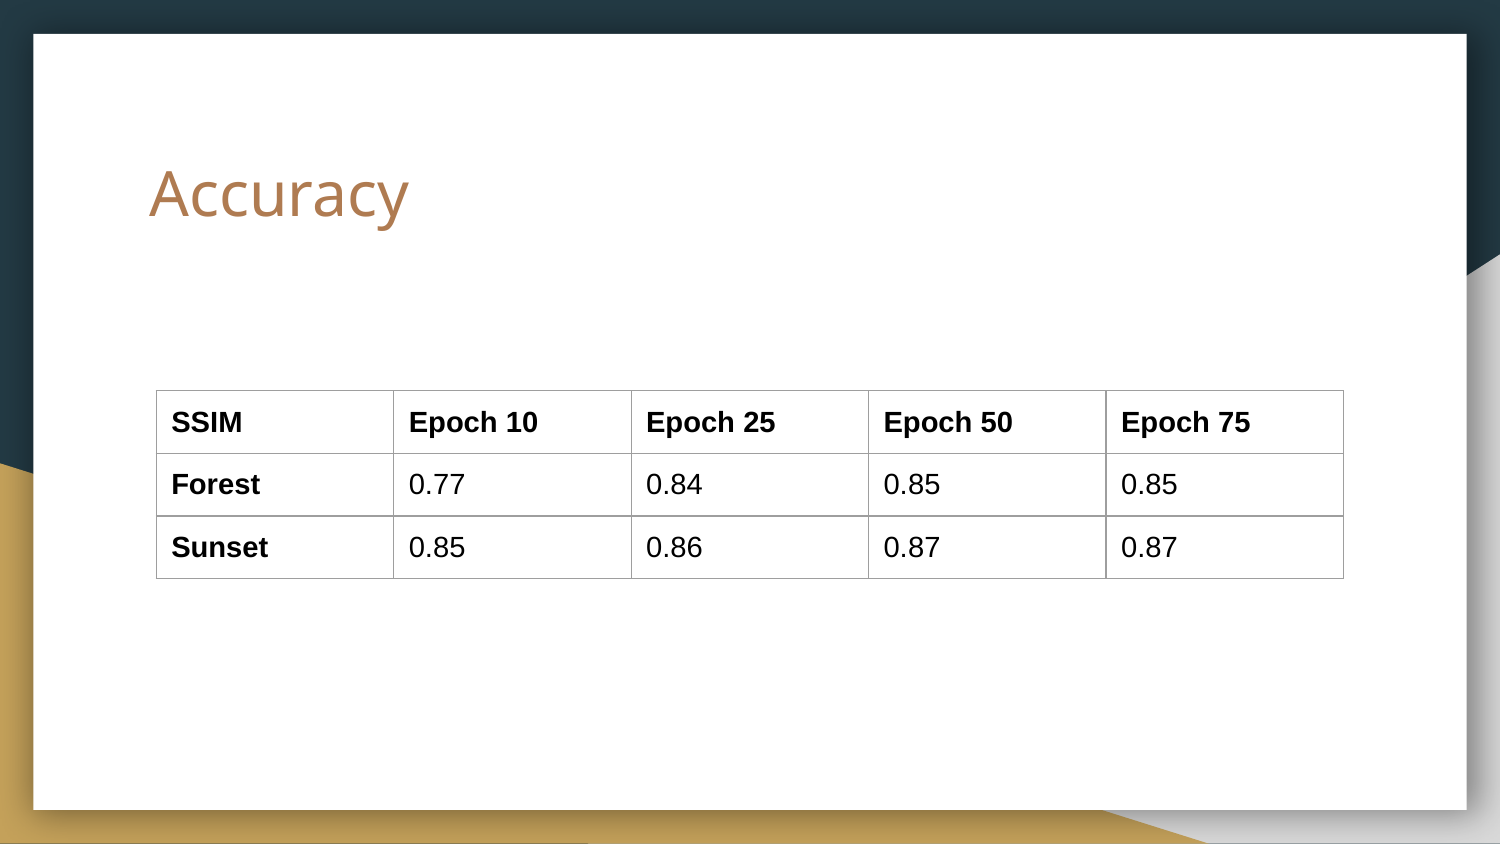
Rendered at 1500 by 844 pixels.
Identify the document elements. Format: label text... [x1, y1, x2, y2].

table_cell 0.87 [1107, 517, 1343, 578]
table_cell 0.84 [632, 454, 868, 515]
table_header SSIM [157, 391, 393, 453]
table_cell 0.87 [869, 517, 1105, 578]
table_cell 0.85 [394, 517, 631, 578]
table_cell 0.77 [394, 454, 631, 515]
table_cell 0.85 [1107, 454, 1343, 515]
table_cell 0.86 [632, 517, 868, 578]
title Accuracy [134, 138, 1366, 296]
table_cell 0.85 [869, 454, 1105, 515]
table_header Epoch 25 [632, 391, 868, 453]
table_cell Sunset [157, 517, 393, 578]
table_header Epoch 75 [1107, 391, 1343, 453]
table_header Epoch 10 [394, 391, 631, 453]
table_cell Forest [157, 454, 393, 515]
table_header Epoch 50 [869, 391, 1105, 453]
